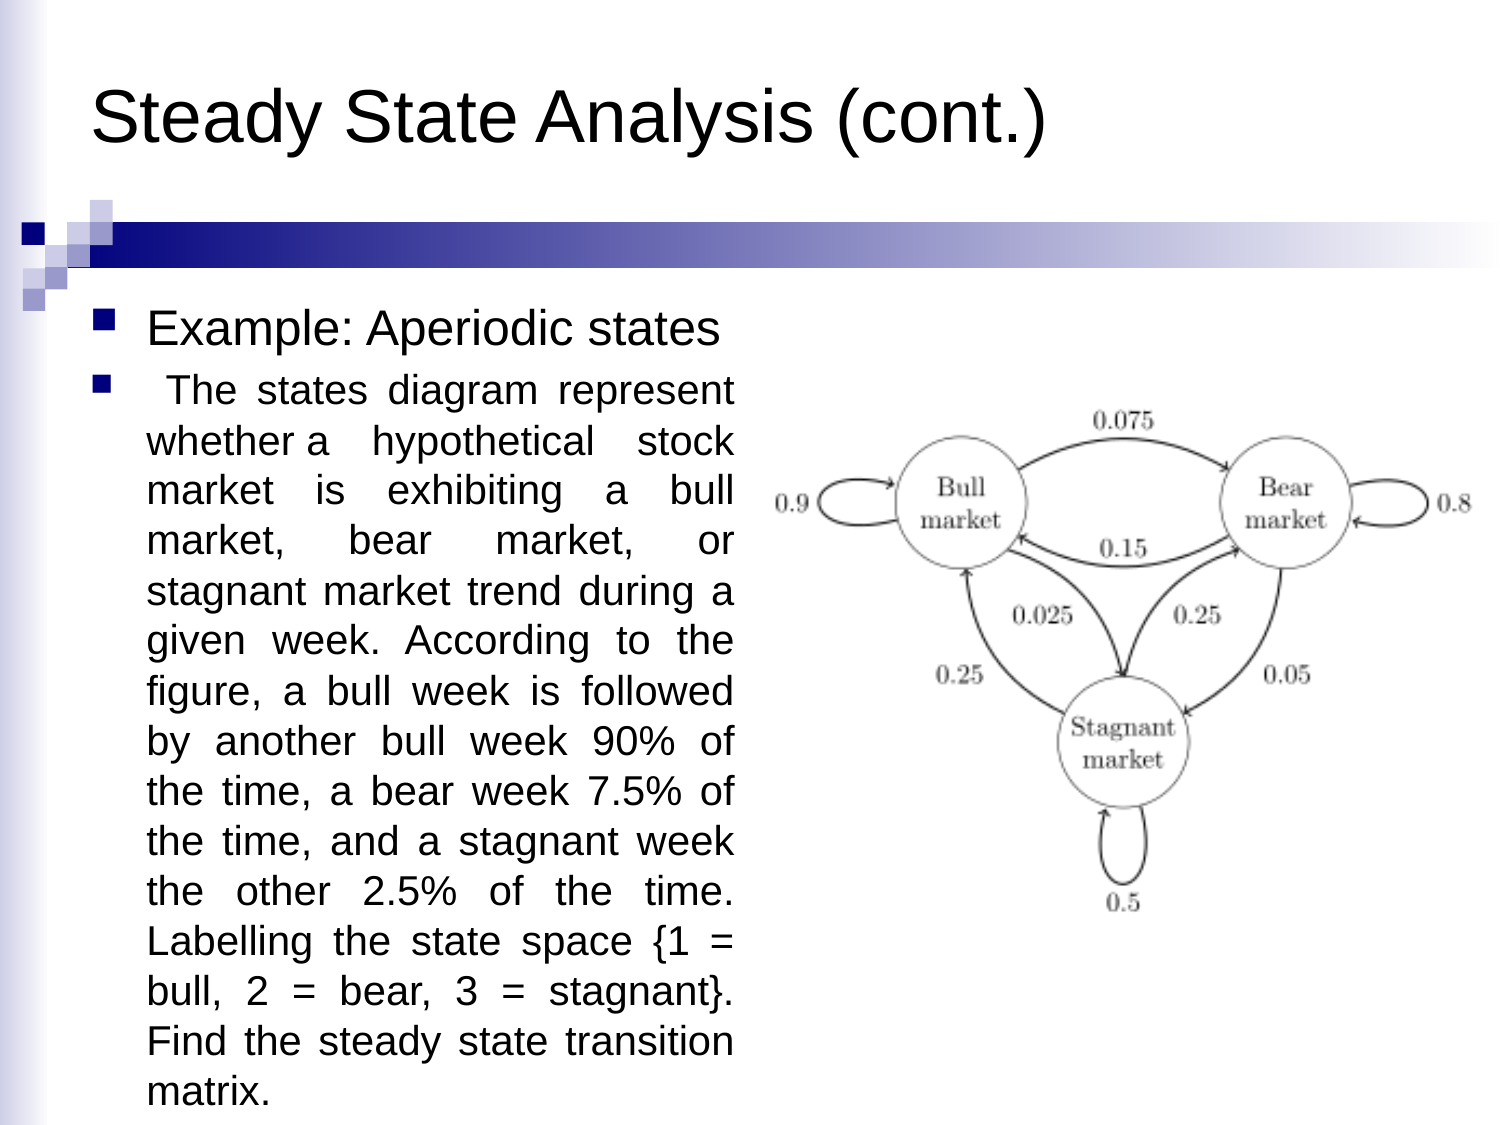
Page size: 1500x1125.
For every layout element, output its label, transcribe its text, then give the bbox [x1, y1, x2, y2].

picture [769, 399, 1479, 925]
title Steady State Analysis (cont.) [75, 0, 1425, 225]
list Example: Aperiodic states The states diagram represent whether a hypothetical stock market is exhibiting a bull market, bear market, or stagnant market trend during a given week. According to the figure, a bull week is followed by another bull week 90% of the time, a bear week 7.5% of the time, and a stagnant week the other 2.5% of the time. Labelling the state space {1 = bull, 2 = bear, 3 = stagnant}. Find the steady state transition matrix. [75, 287, 750, 1125]
